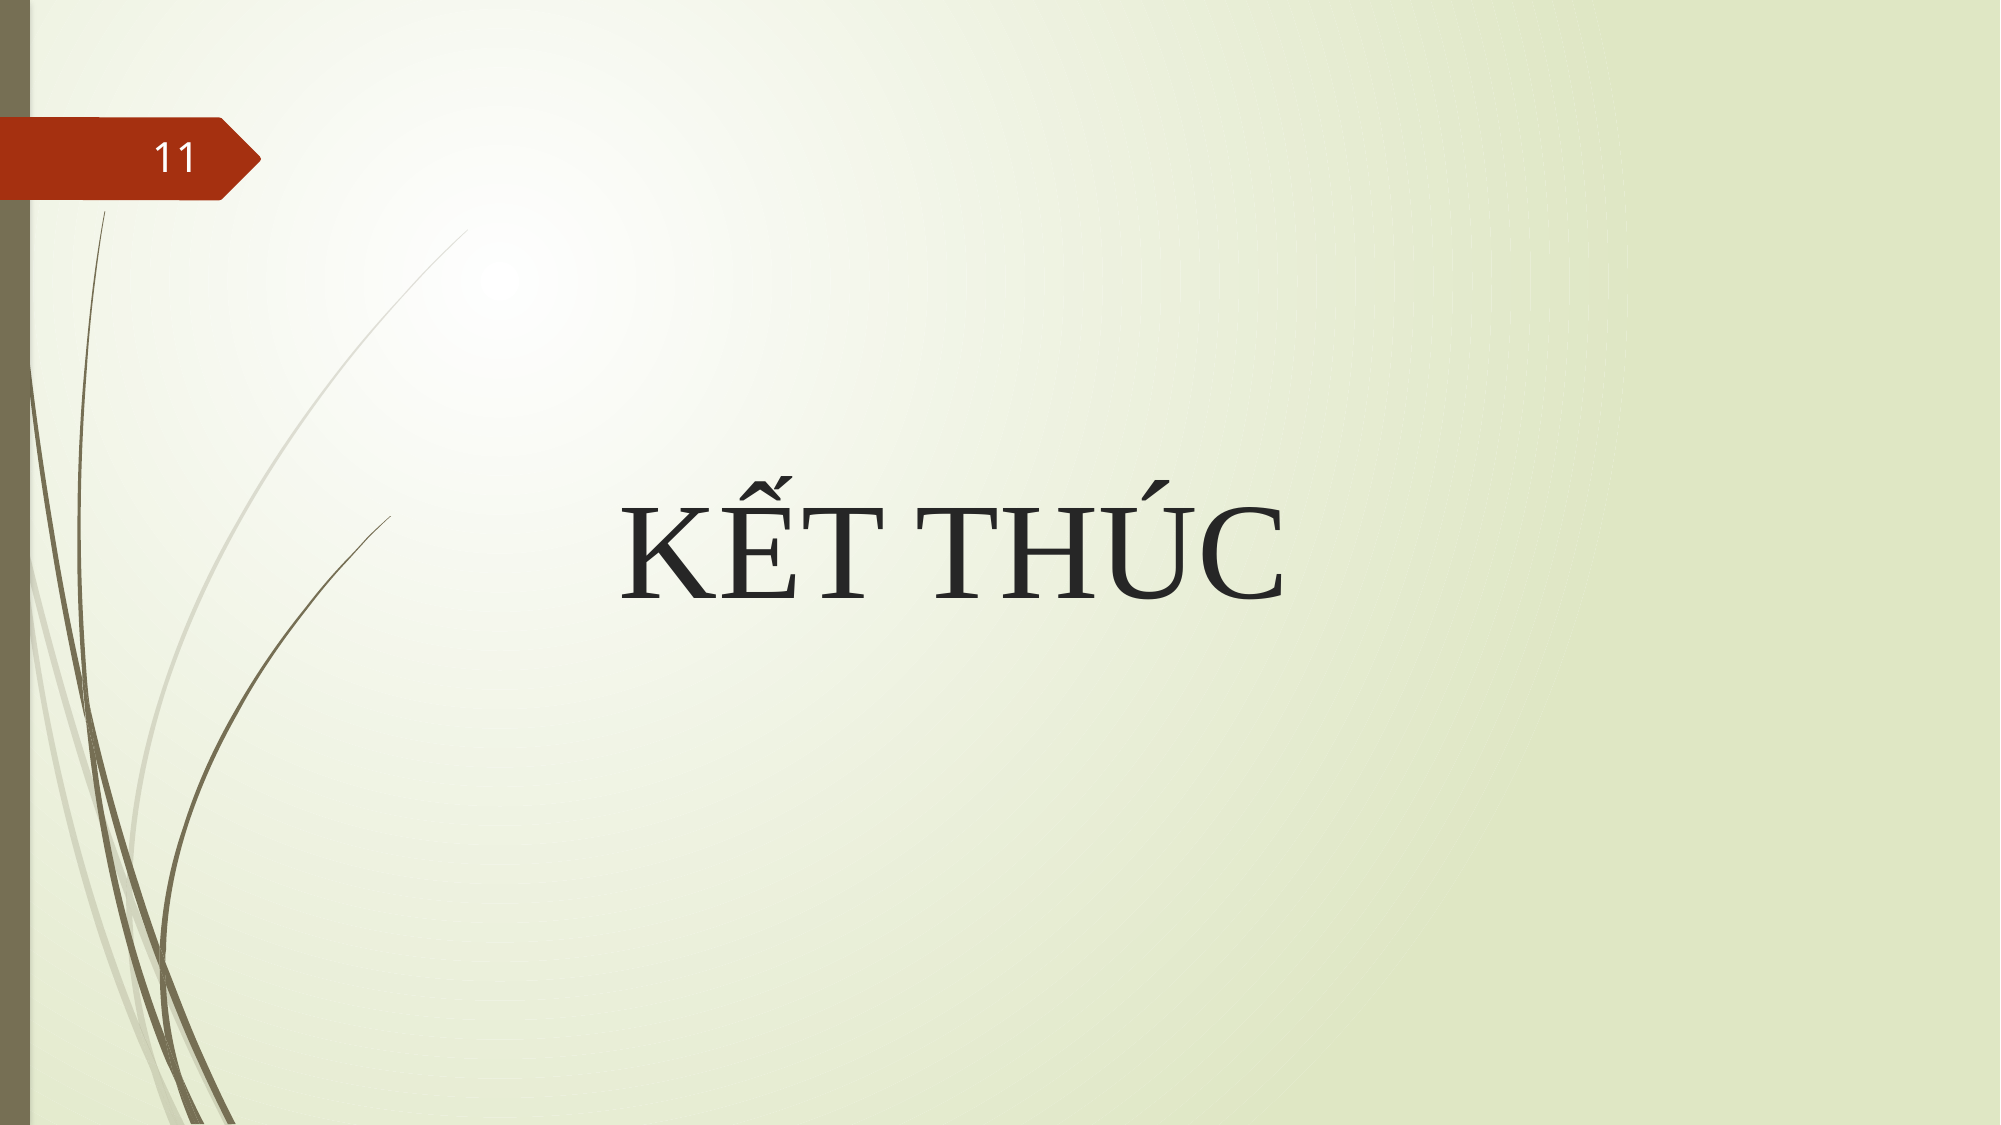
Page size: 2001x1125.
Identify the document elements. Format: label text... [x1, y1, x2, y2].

slide_number 11 [87, 129, 216, 190]
title KẾT THÚC [604, 453, 2000, 664]
